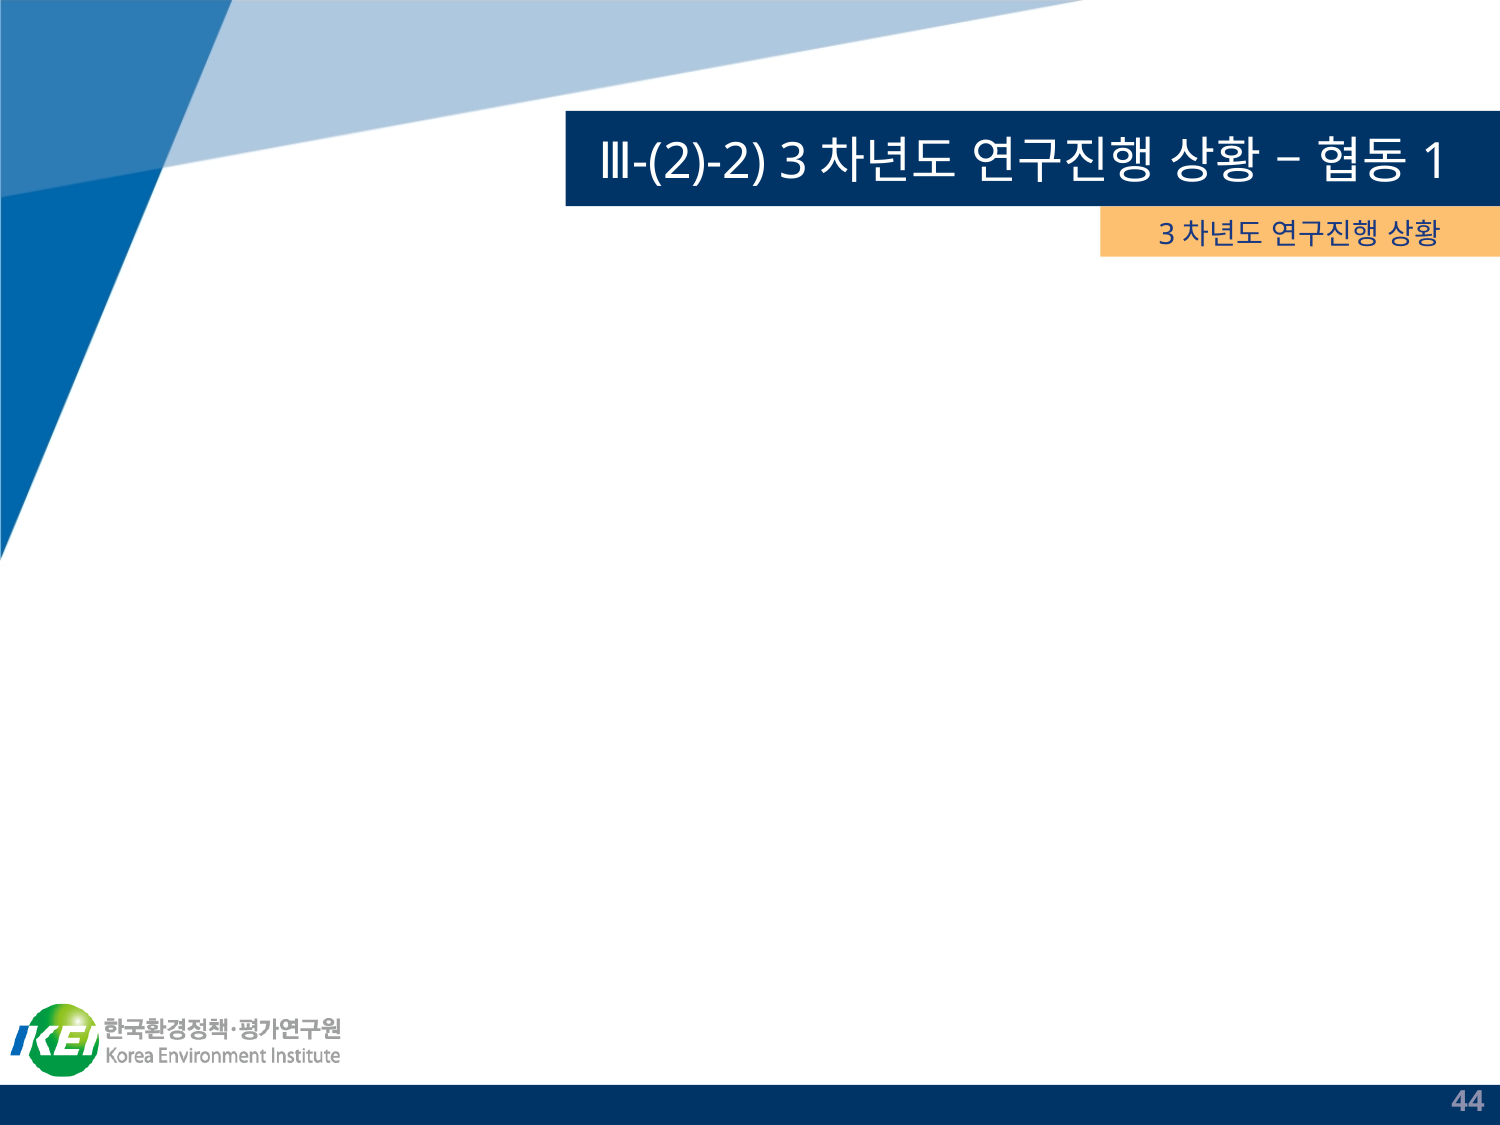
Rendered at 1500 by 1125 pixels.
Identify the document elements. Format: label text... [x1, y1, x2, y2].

slide_number 44 [1149, 1079, 1500, 1125]
picture [0, 0, 1135, 637]
list 3차년도 연구진행 상황 [1100, 207, 1500, 259]
title Ⅲ-(2)-2) 3차년도 연구진행 상황 – 협동1 [565, 110, 1500, 207]
picture [0, 996, 350, 1082]
